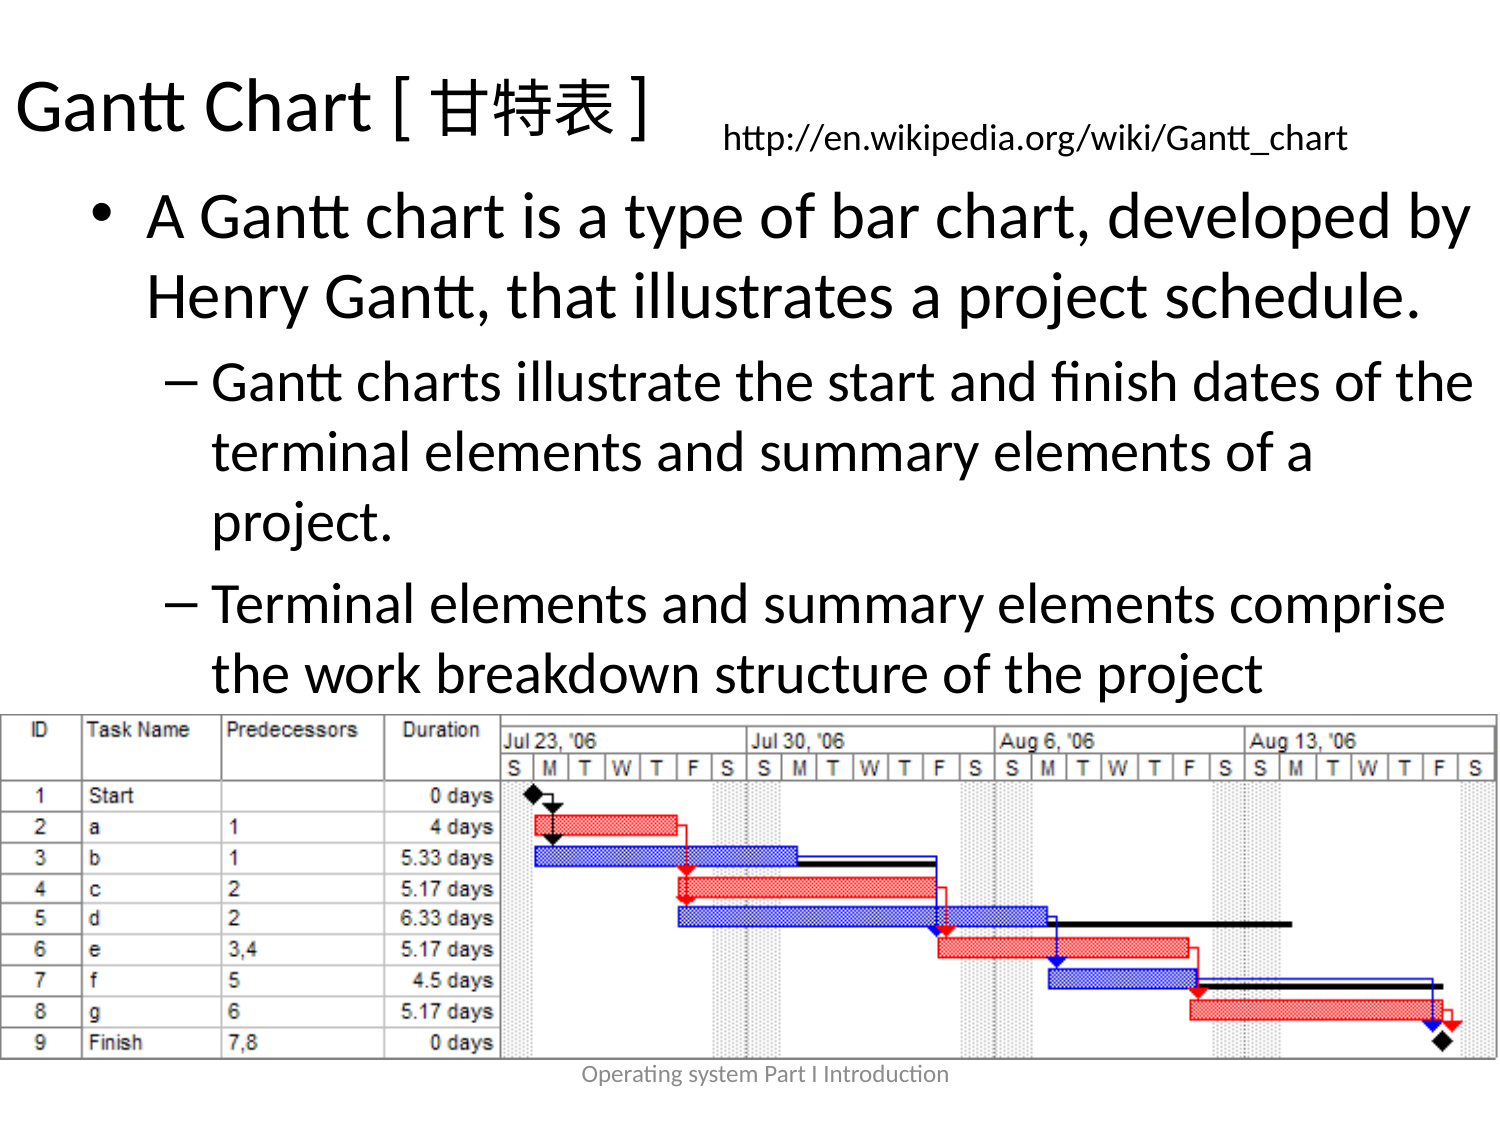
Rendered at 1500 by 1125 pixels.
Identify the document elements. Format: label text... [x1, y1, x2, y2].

footer Operating system Part I Introduction [512, 1068, 1020, 1103]
list A Gantt chart is a type of bar chart, developed by Henry Gantt, that illustrates a project schedule. Gantt charts illustrate the start and finish dates of the terminal elements and summary elements of a project. Terminal elements and summary elements comprise the work breakdown structure of the project [74, 163, 1500, 714]
picture [0, 714, 1500, 1061]
title Gantt Chart [甘特表] [0, 46, 1351, 155]
text_box http://en.wikipedia.org/wiki/Gantt_chart [707, 105, 1364, 166]
